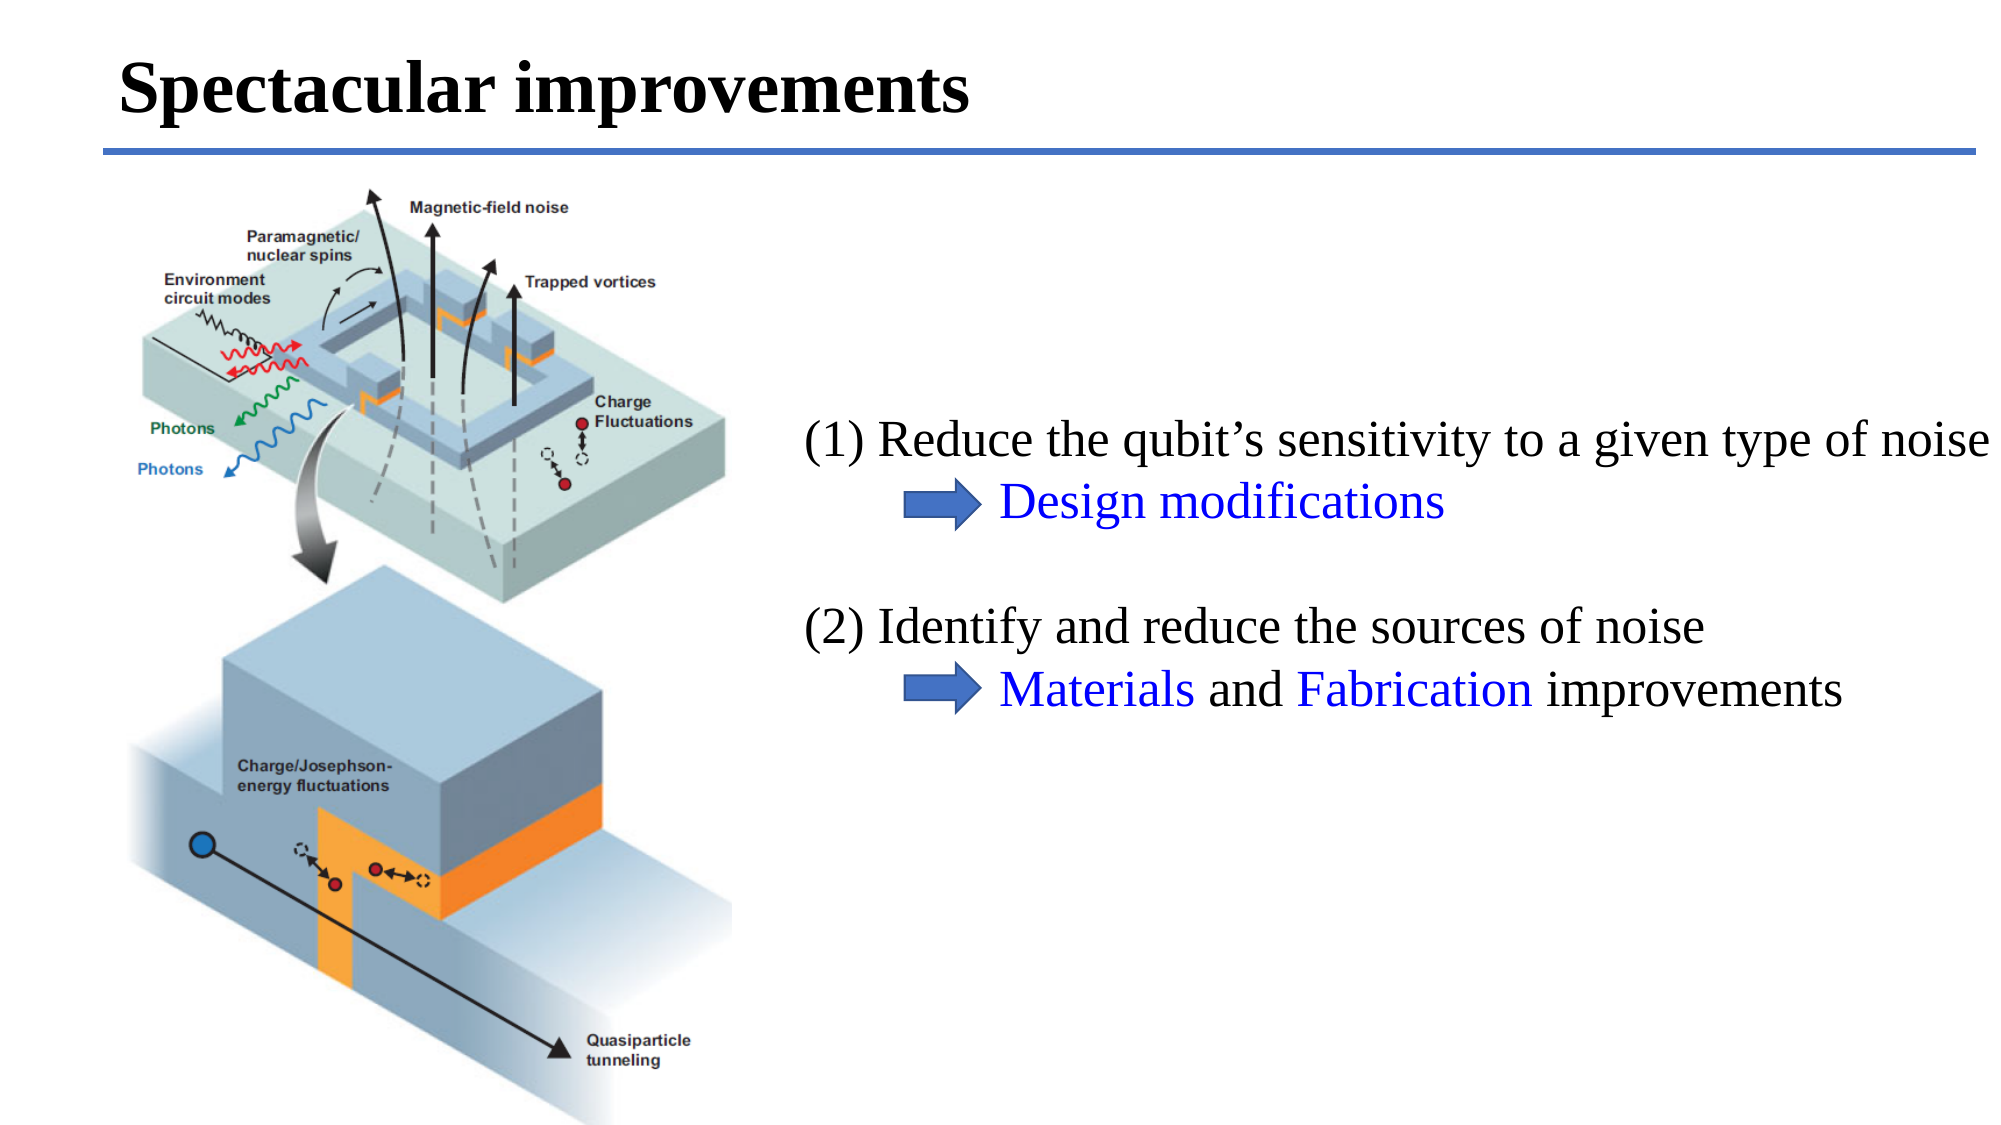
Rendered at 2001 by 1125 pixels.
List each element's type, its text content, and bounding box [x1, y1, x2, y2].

text_box Spectacular improvements [103, 30, 1177, 136]
text_box (1) Reduce the qubit’s sensitivity to a given type of noise Design modifications (2) Identify and reduce the sources of noise Materials and Fabrication improvements [789, 397, 2000, 725]
text_box [903, 477, 983, 532]
text_box [903, 660, 983, 716]
picture [99, 163, 732, 1125]
